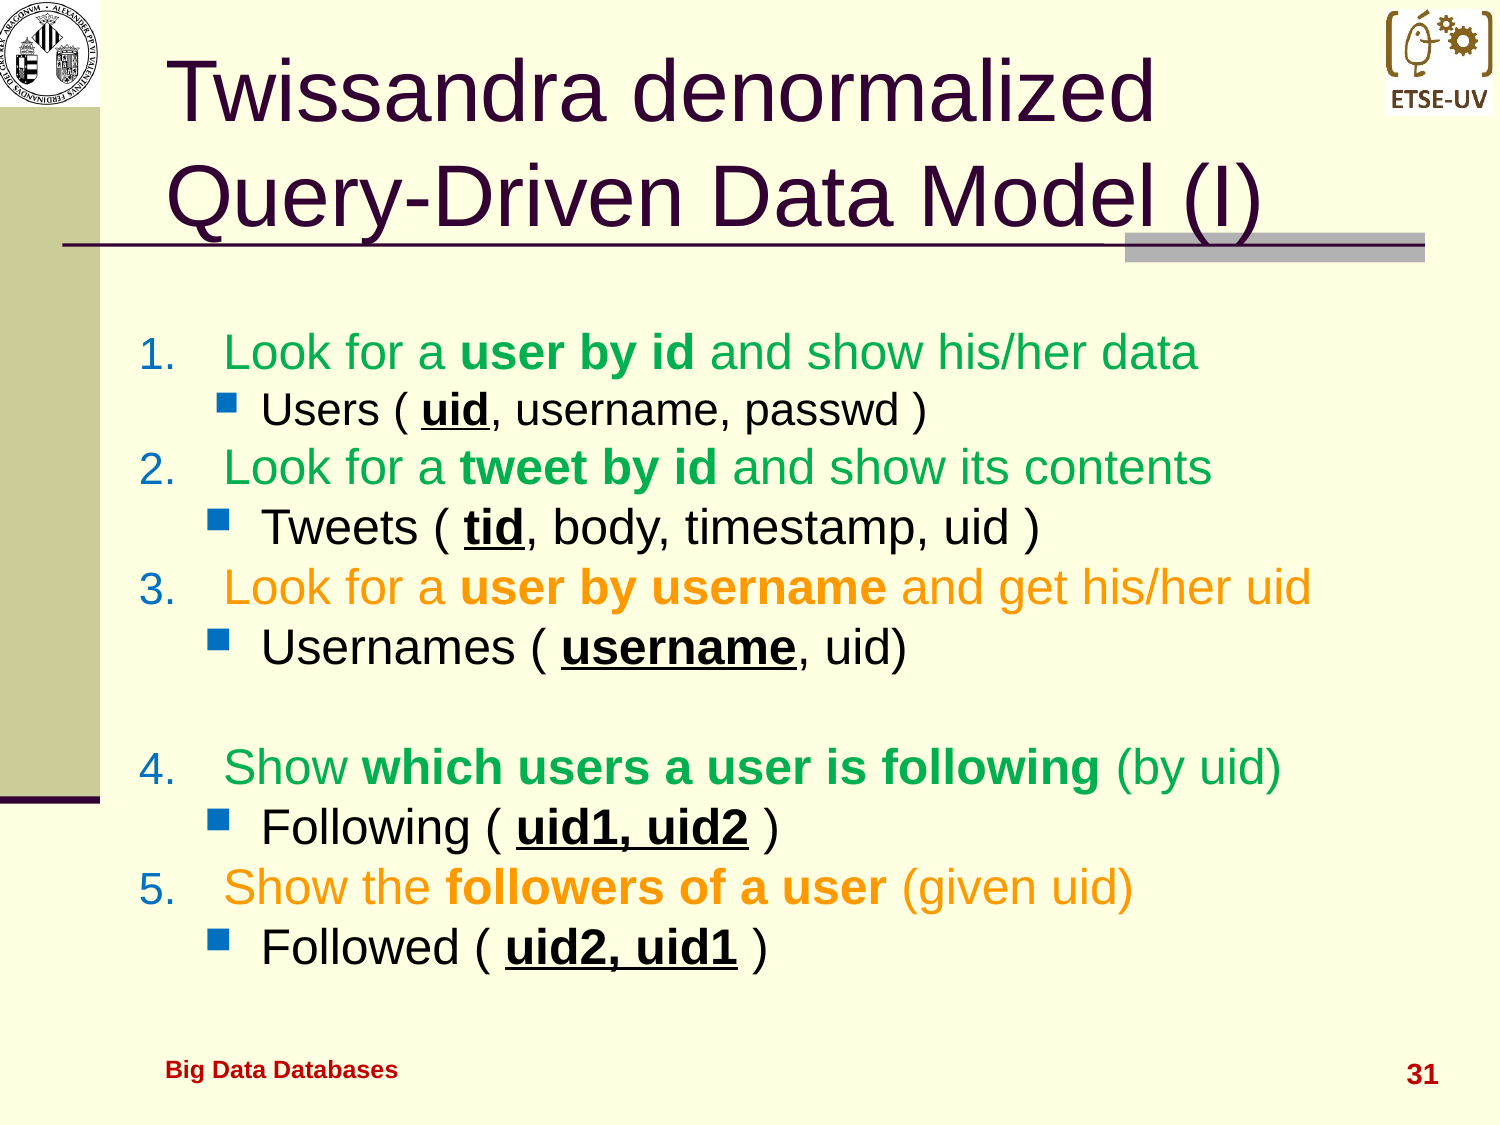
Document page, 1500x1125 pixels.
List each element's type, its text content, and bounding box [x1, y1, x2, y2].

picture [1386, 9, 1493, 116]
title Twissandra denormalized Query-Driven Data Model (I) [150, 45, 1425, 234]
picture [0, 0, 100, 107]
slide_number Big Data Databases [150, 1046, 576, 1122]
slide_number 31 [1141, 1047, 1455, 1123]
list Look for a user by id and show his/her data Users ( uid, username, passwd ) Look for a tweet by id and show its contents Tweets ( tid, body, timestamp, uid ) Look for a user by username and get his/her uid Usernames ( username, uid) Show which users a user is following (by uid) Following ( uid1, uid2 ) Show the followers of a user (given uid) Followed ( uid2, uid1 ) [123, 252, 1455, 1006]
